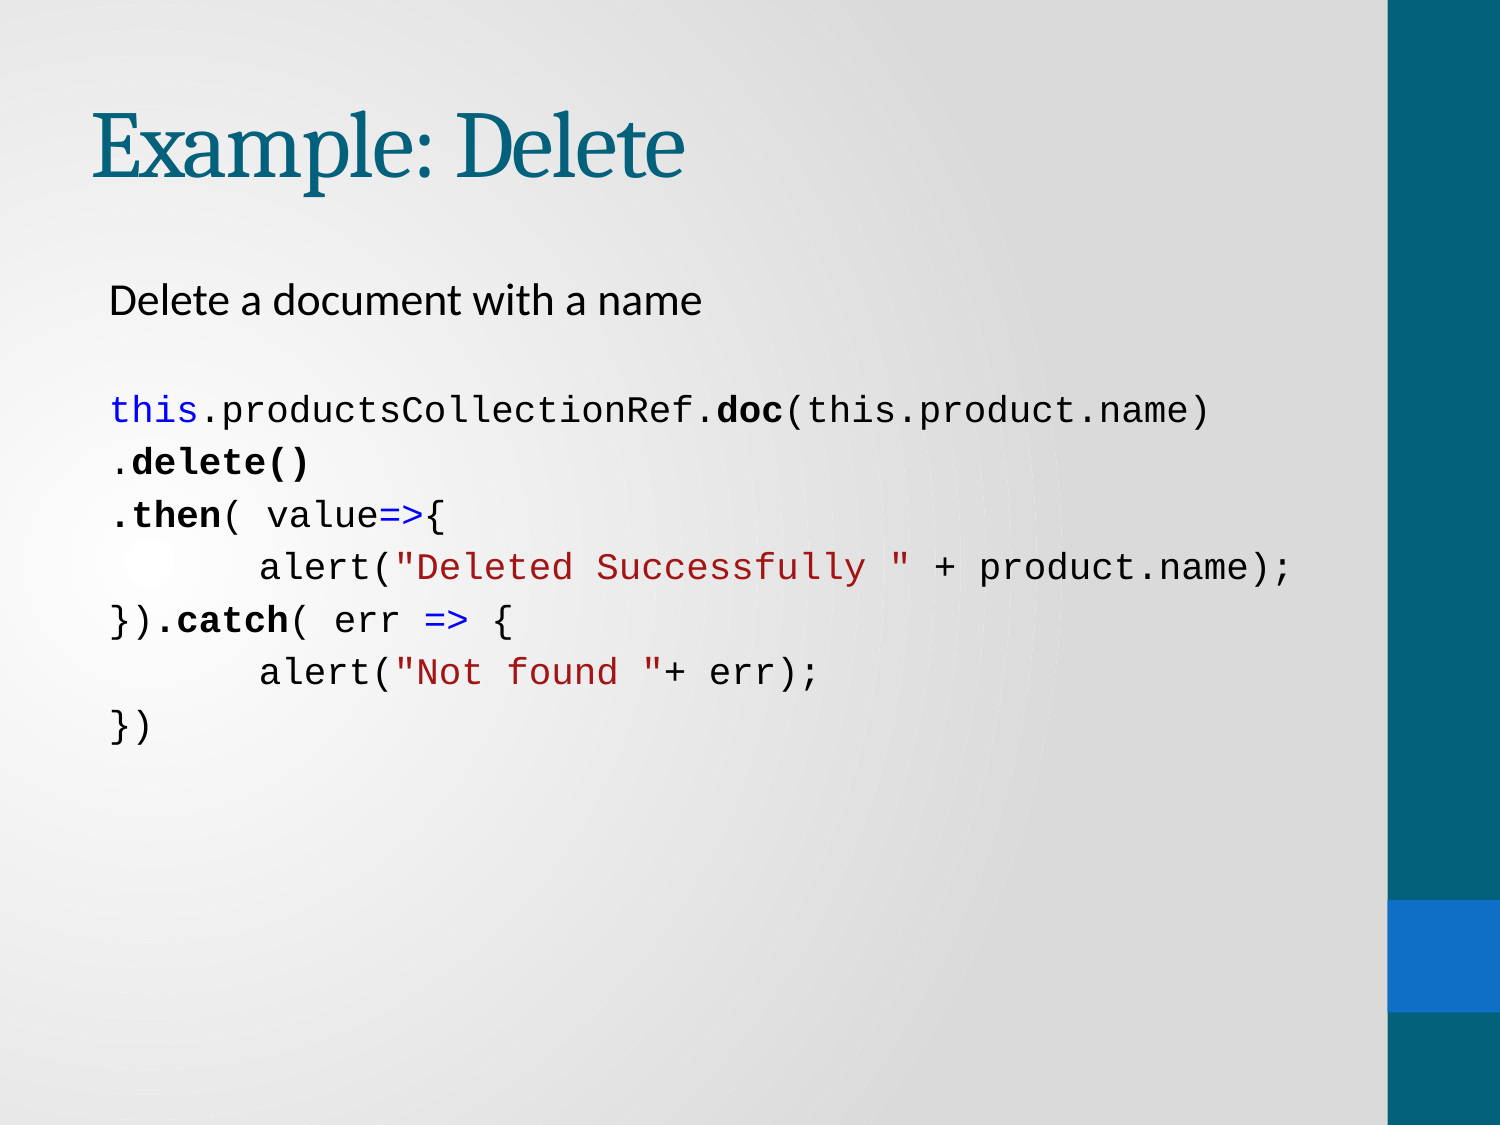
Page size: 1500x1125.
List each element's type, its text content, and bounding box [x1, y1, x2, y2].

list Delete a document with a name this.productsCollectionRef.doc(this.product.name) .delete() .then( value=>{ alert("Deleted Successfully " + product.name); }).catch( err => { alert("Not found "+ err); }) [75, 262, 1325, 1050]
title Example: Delete [75, 45, 1325, 233]
